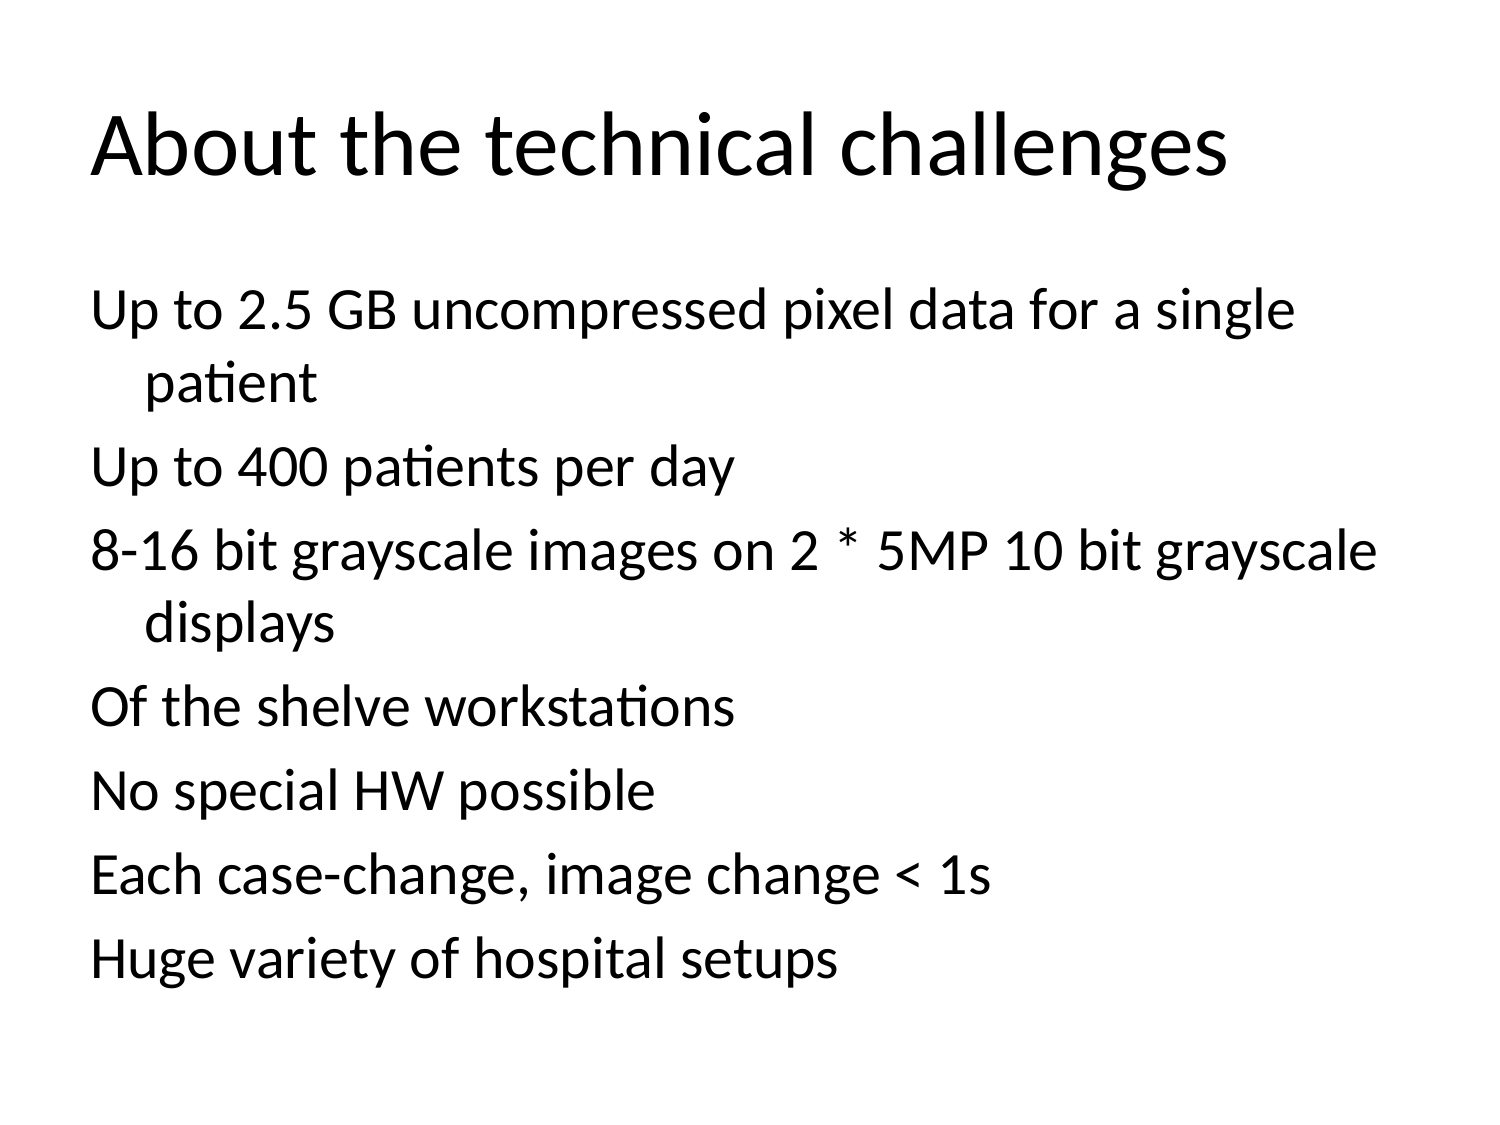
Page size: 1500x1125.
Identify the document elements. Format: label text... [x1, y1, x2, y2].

title About the technical challenges [75, 45, 1425, 233]
list Up to 2.5 GB uncompressed pixel data for a single patient Up to 400 patients per day 8-16 bit grayscale images on 2 * 5MP 10 bit grayscale displays Of the shelve workstations No special HW possible Each case-change, image change < 1s Huge variety of hospital setups [75, 262, 1425, 1005]
